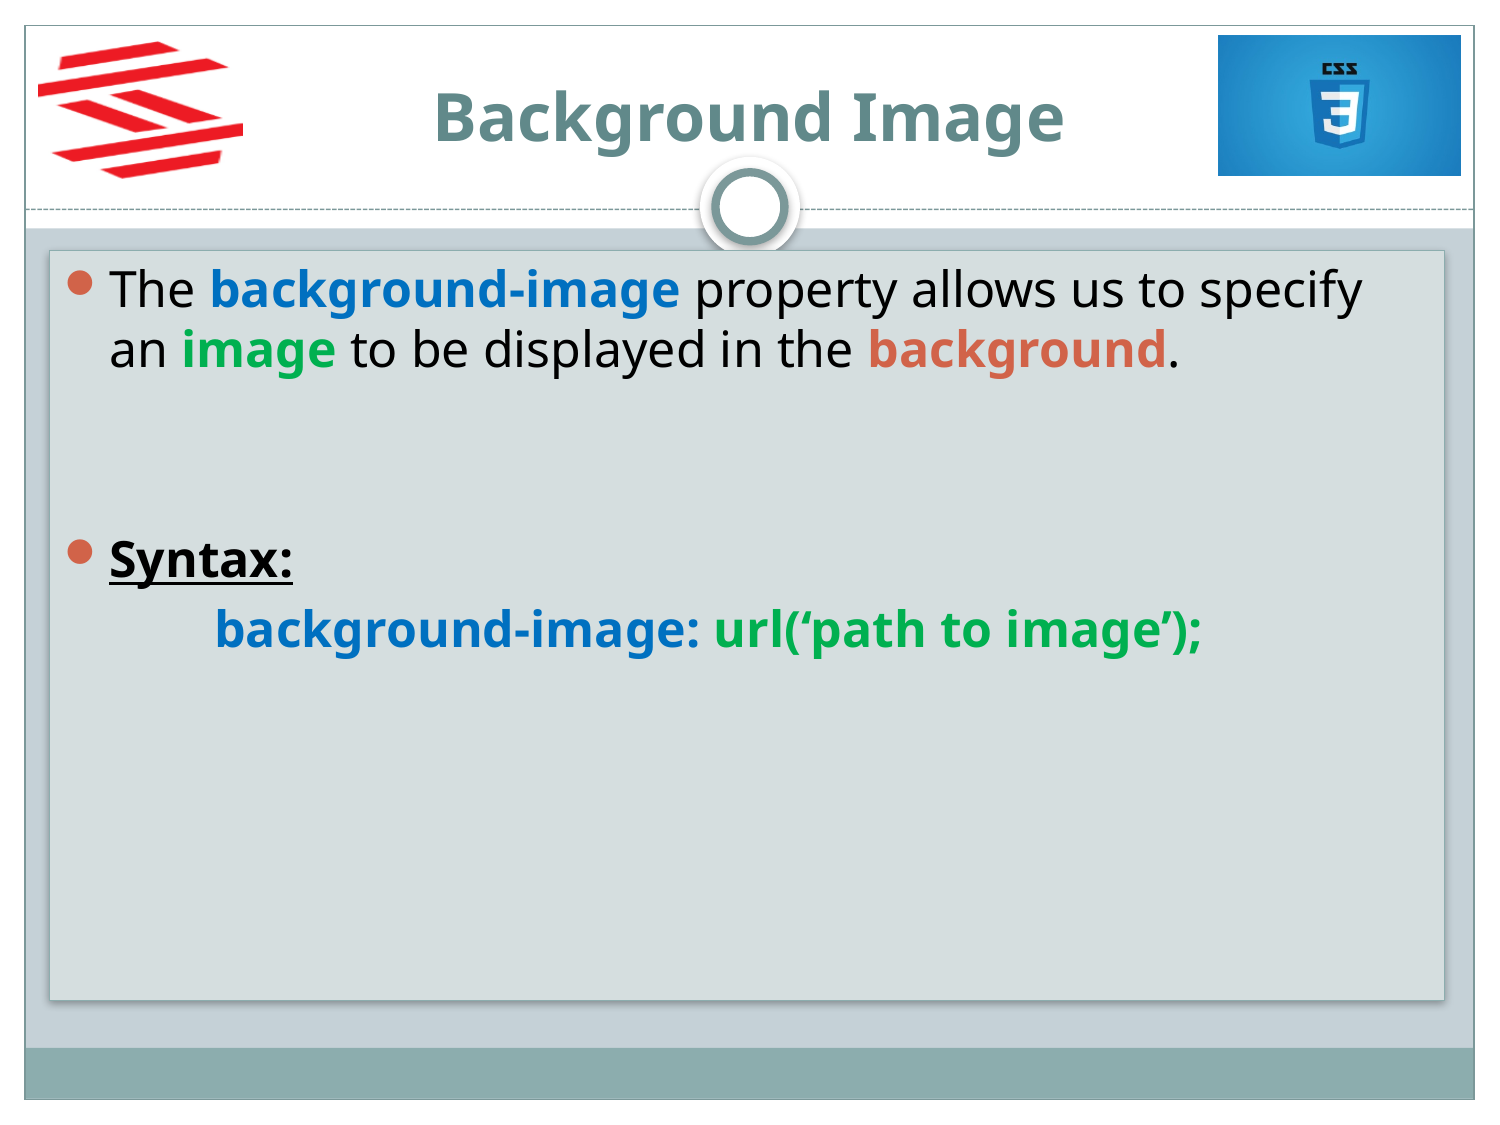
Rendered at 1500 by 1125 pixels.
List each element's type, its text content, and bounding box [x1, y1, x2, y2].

title Background Image [237, 37, 1213, 162]
picture [37, 40, 243, 185]
list The background-image property allows us to specify an image to be displayed in the background. Syntax: background-image: url(‘path to image’); [49, 250, 1445, 1001]
picture [1218, 34, 1462, 176]
